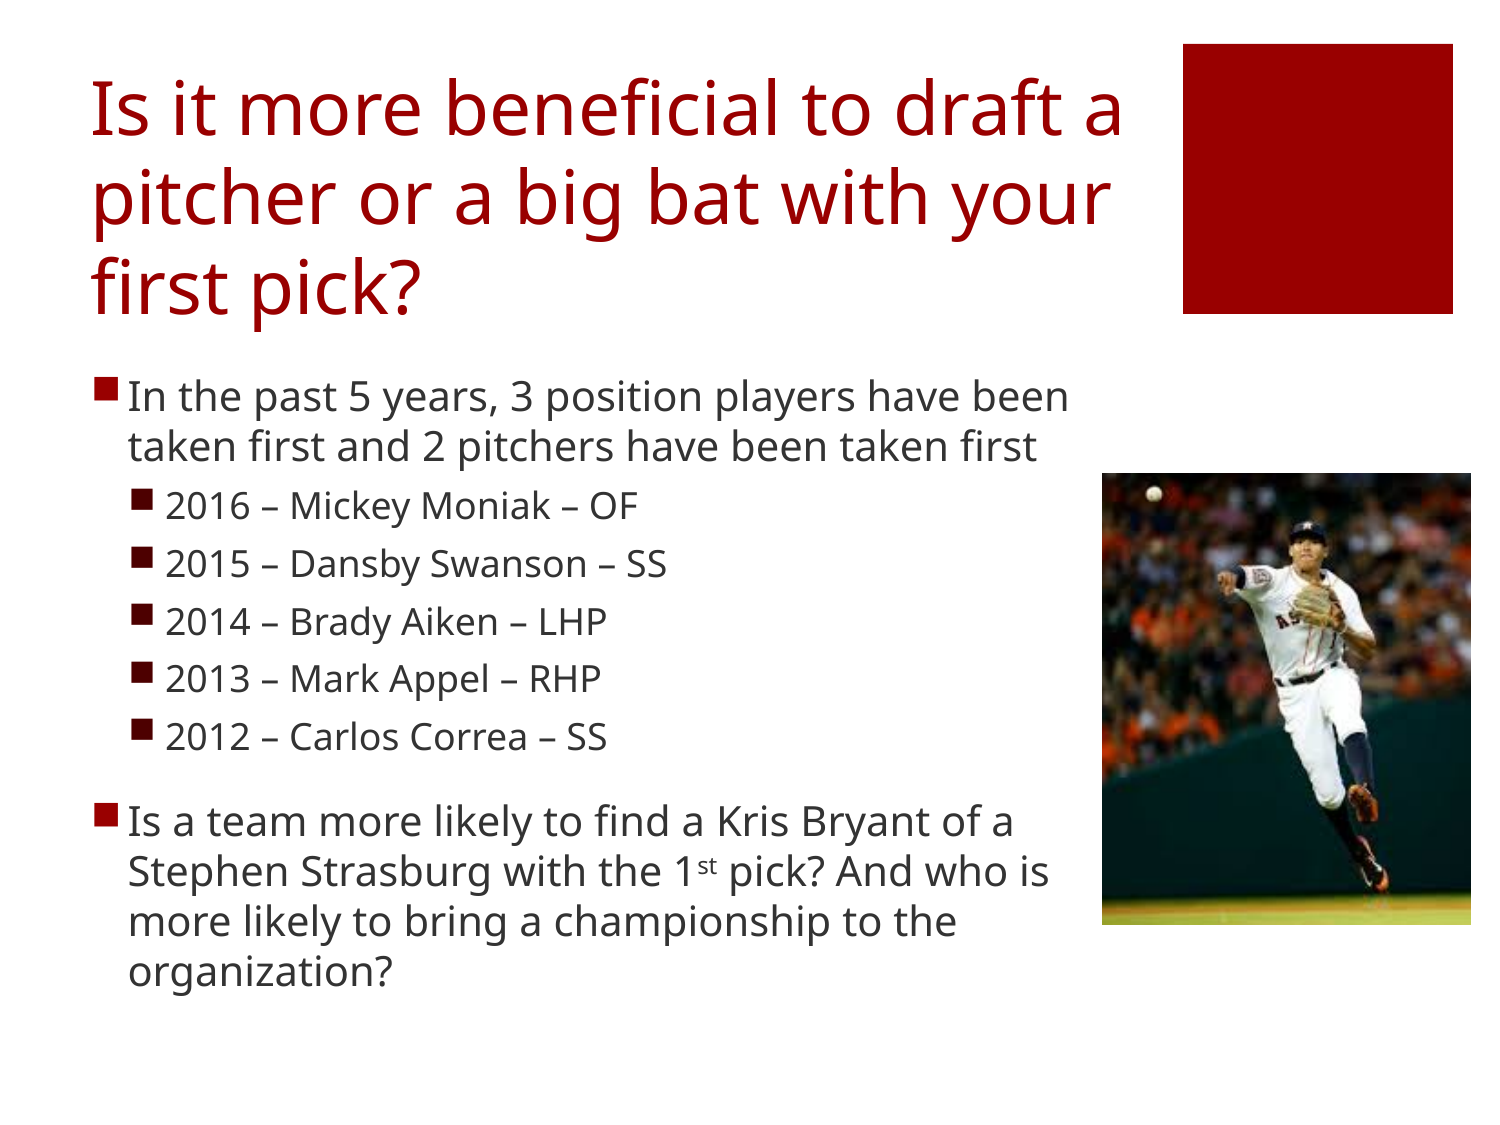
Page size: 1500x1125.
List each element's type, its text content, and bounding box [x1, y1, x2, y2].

list In the past 5 years, 3 position players have been taken first and 2 pitchers have been taken first 2016 – Mickey Moniak – OF 2015 – Dansby Swanson – SS 2014 – Brady Aiken – LHP 2013 – Mark Appel – RHP 2012 – Carlos Correa – SS Is a team more likely to find a Kris Bryant of a Stephen Strasburg with the 1st pick? And who is more likely to bring a championship to the organization? [75, 362, 1143, 1005]
title Is it more beneficial to draft a pitcher or a big bat with your first pick? [75, 149, 1143, 338]
picture [1101, 472, 1471, 926]
